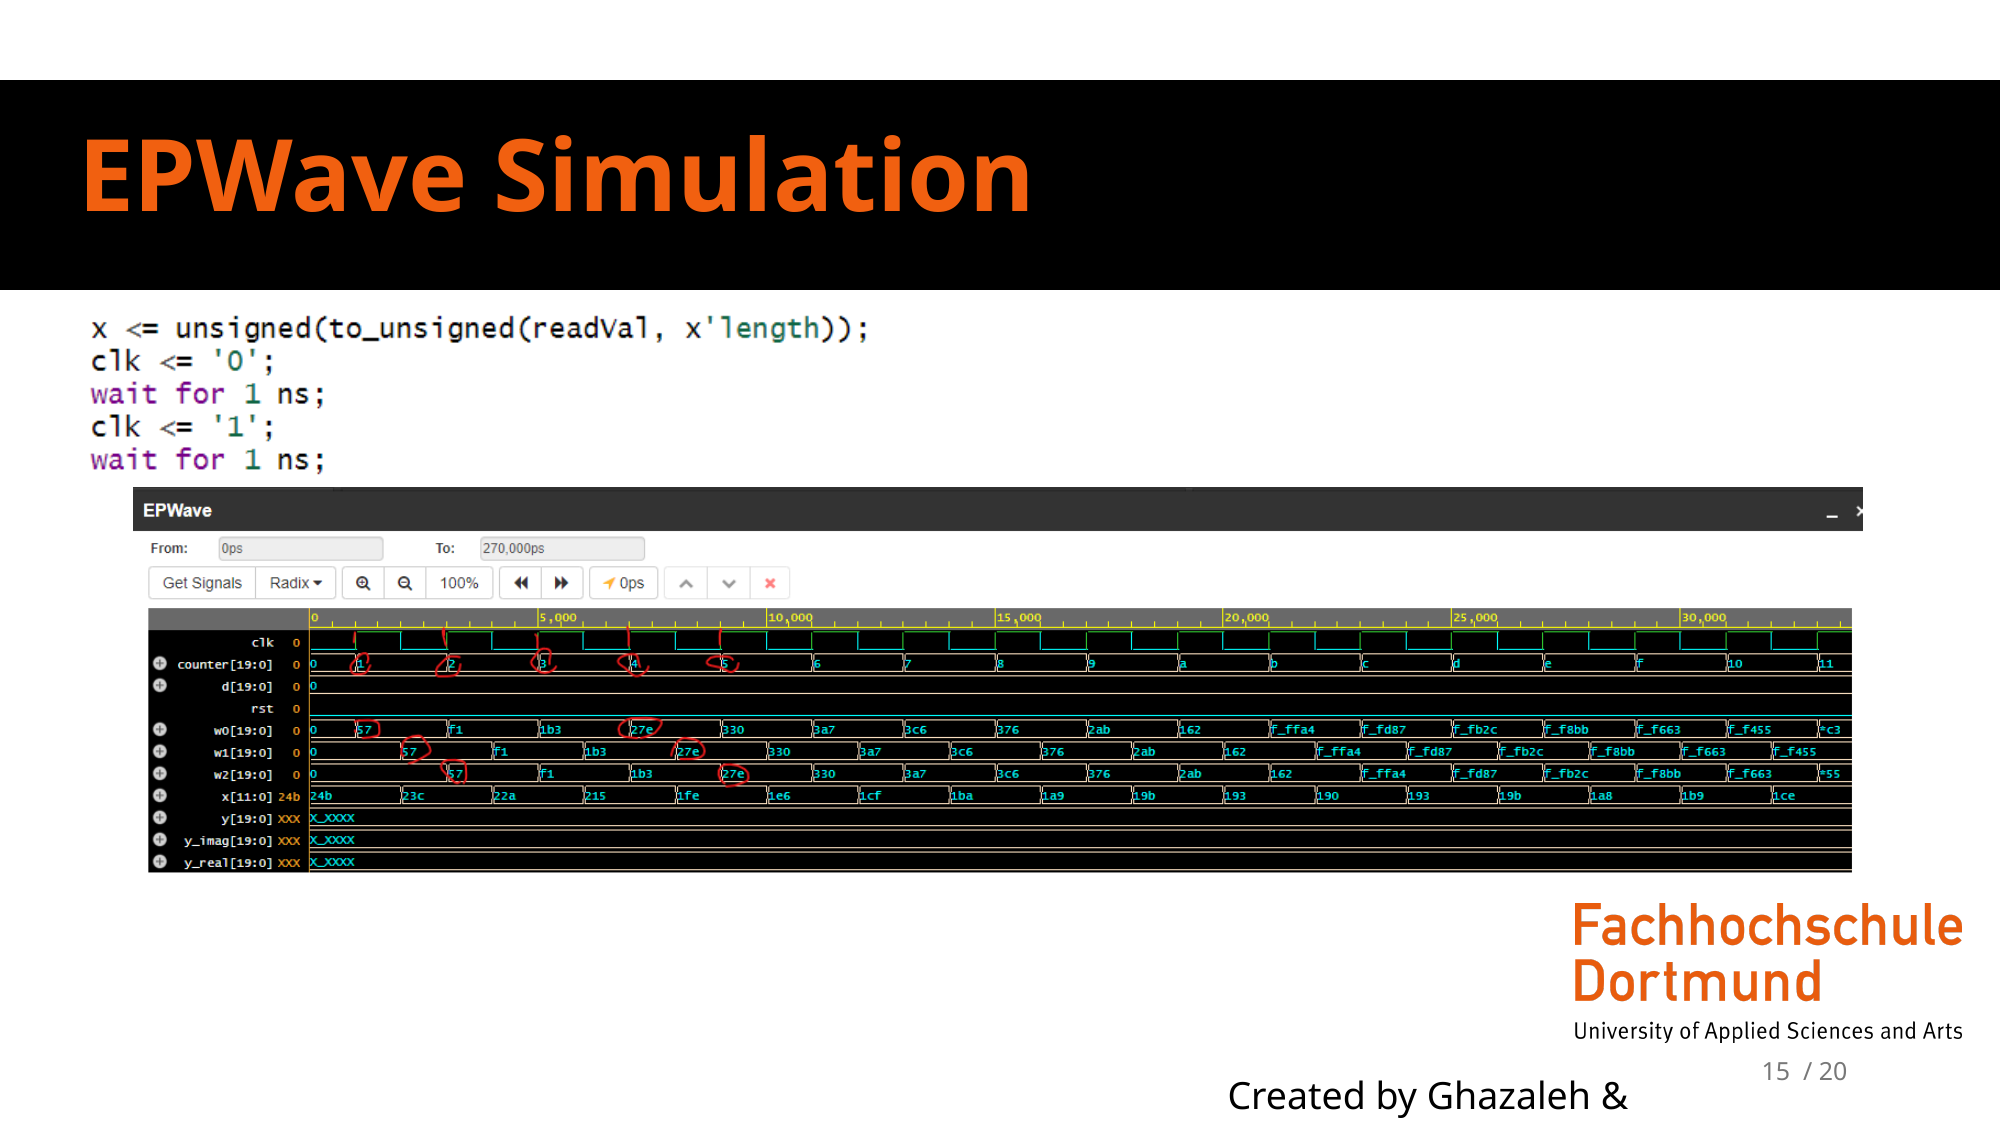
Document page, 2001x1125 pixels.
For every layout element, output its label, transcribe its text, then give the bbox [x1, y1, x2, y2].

text_box Created by Ghazaleh & Roghieh [1212, 1064, 1769, 1125]
picture [1574, 902, 1963, 1044]
text_box EPWave Simulation [63, 70, 2000, 289]
slide_number 15 / 20 [1412, 1042, 1863, 1103]
picture [62, 309, 931, 480]
text_box [0, 80, 2000, 290]
picture [132, 487, 1864, 879]
